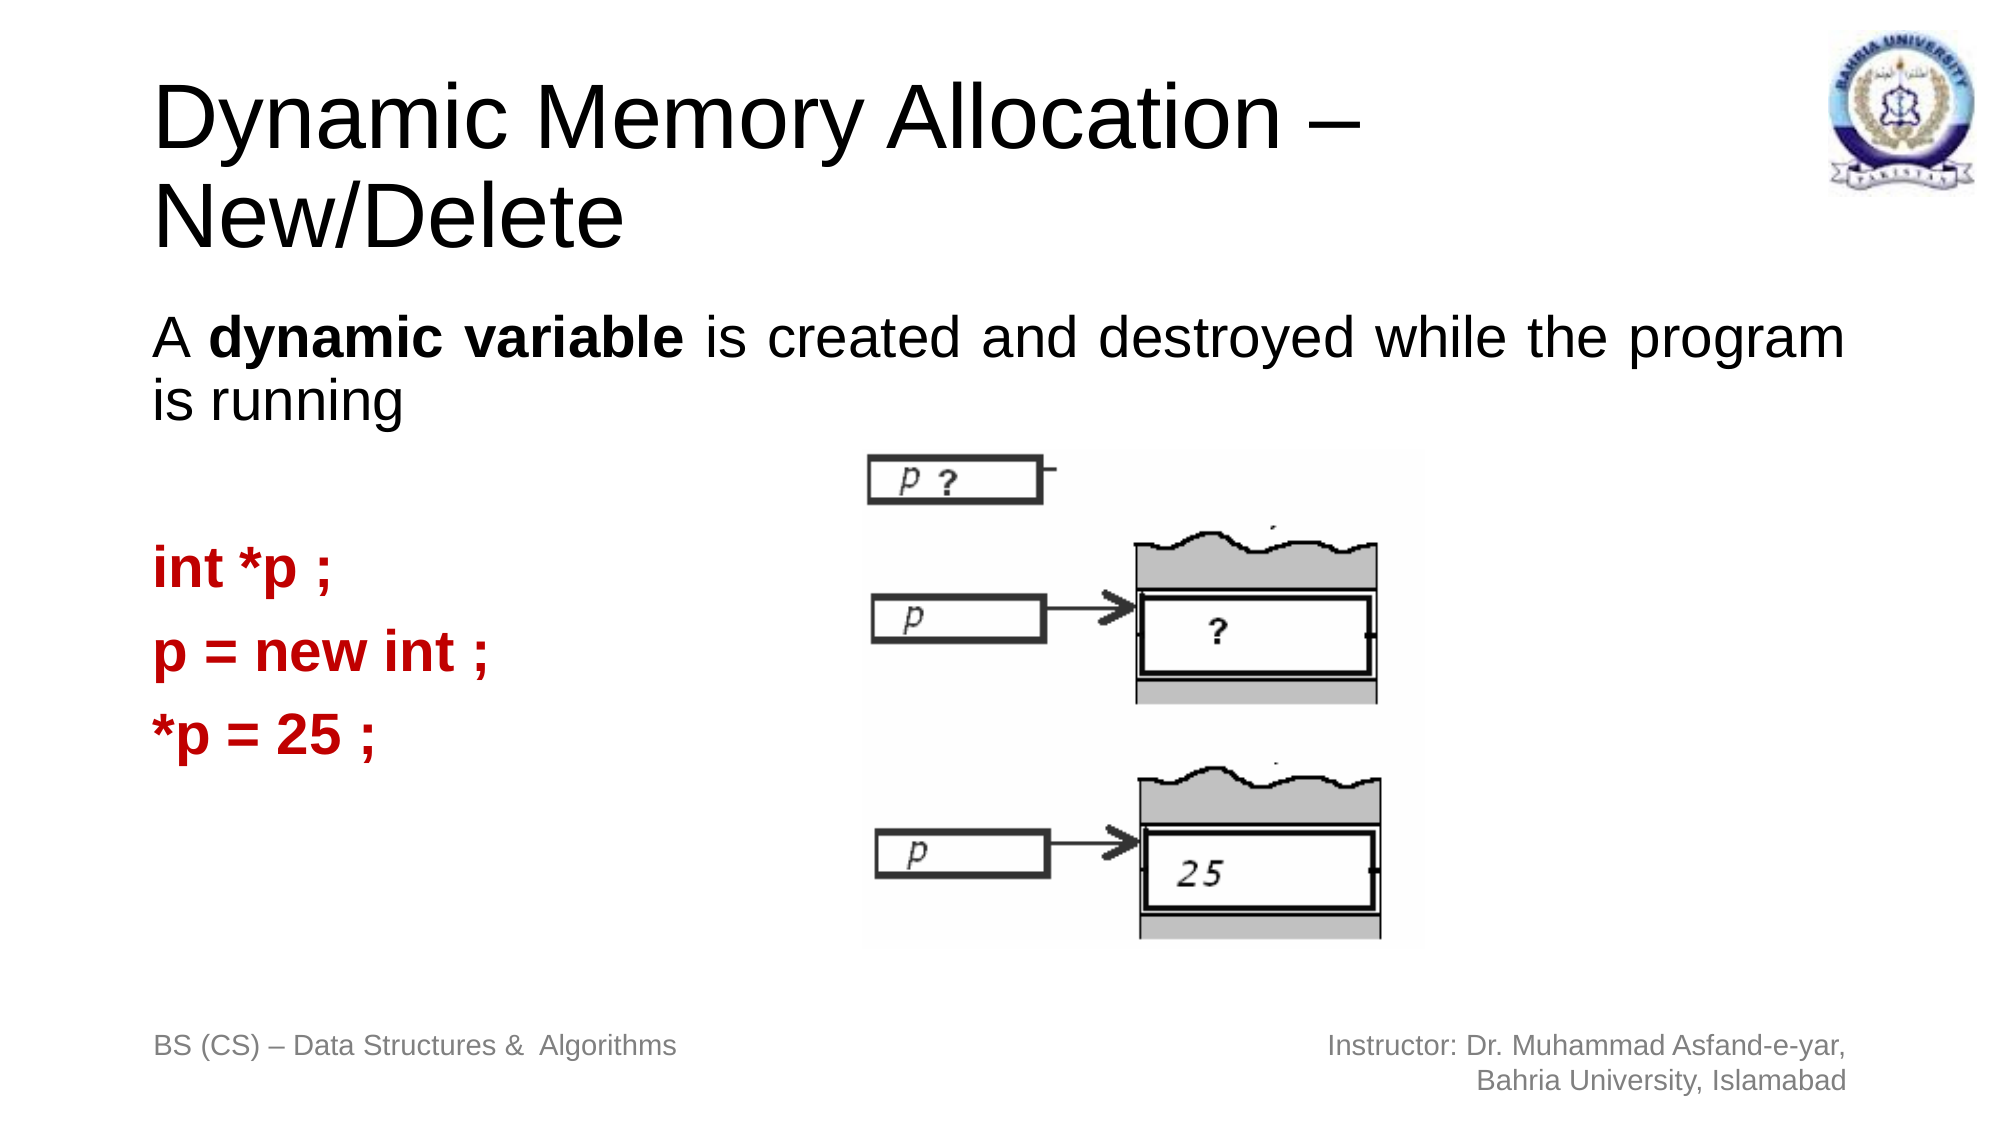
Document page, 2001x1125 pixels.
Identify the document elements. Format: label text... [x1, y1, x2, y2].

list A dynamic variable is created and destroyed while the program is running int *p ; p = new int ; *p = 25 ; [137, 299, 1863, 1014]
picture [862, 449, 1425, 949]
picture [1828, 30, 1977, 197]
title Dynamic Memory Allocation – New/Delete [137, 59, 1863, 278]
